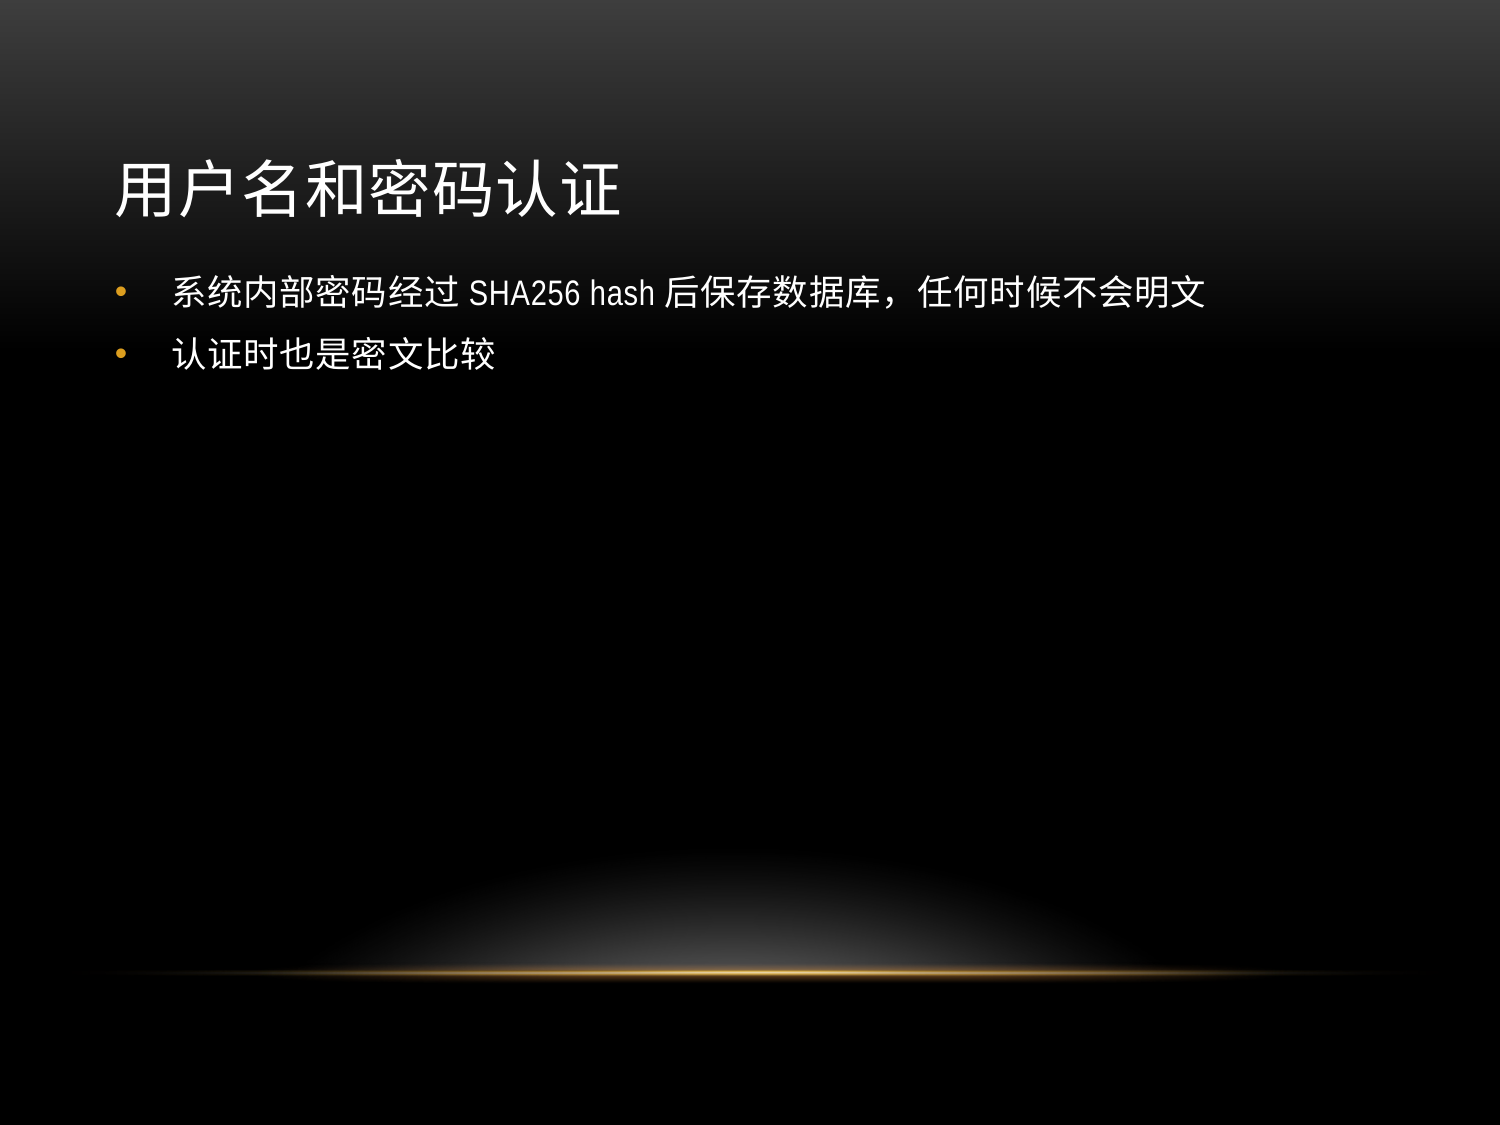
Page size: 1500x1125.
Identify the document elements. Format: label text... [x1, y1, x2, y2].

title 用户名和密码认证 [99, 45, 1400, 233]
picture [0, 0, 1500, 1125]
list 系统内部密码经过SHA256 hash后保存数据库，任何时候不会明文 认证时也是密文比较 [99, 262, 1400, 938]
